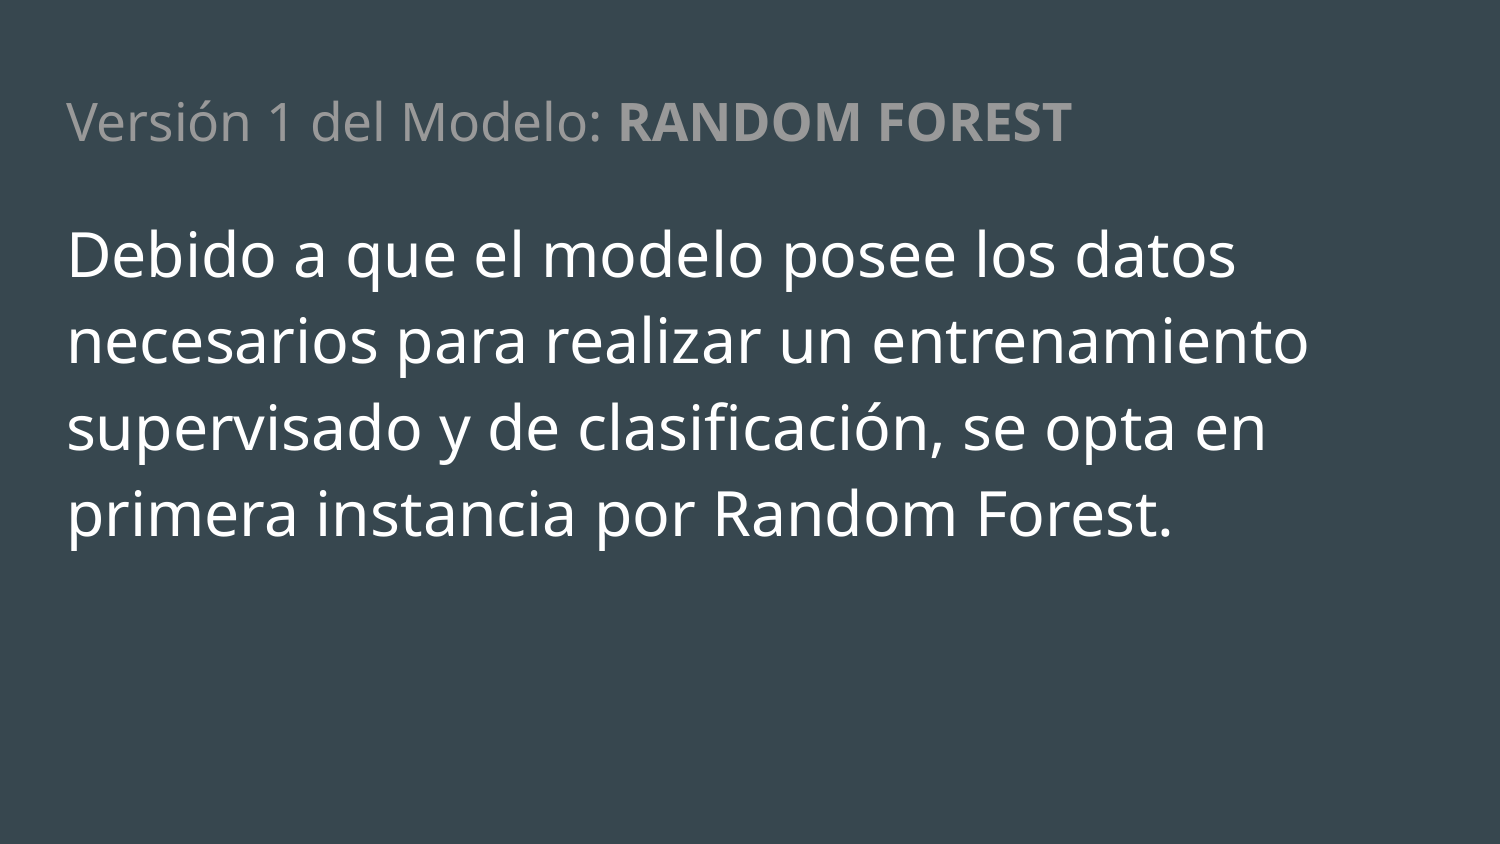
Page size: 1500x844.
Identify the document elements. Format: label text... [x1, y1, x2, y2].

list Debido a que el modelo posee los datos necesarios para realizar un entrenamiento supervisado y de clasificación, se opta en primera instancia por Random Forest. [51, 189, 1449, 750]
title Versión 1 del Modelo: RANDOM FOREST [51, 72, 1449, 167]
